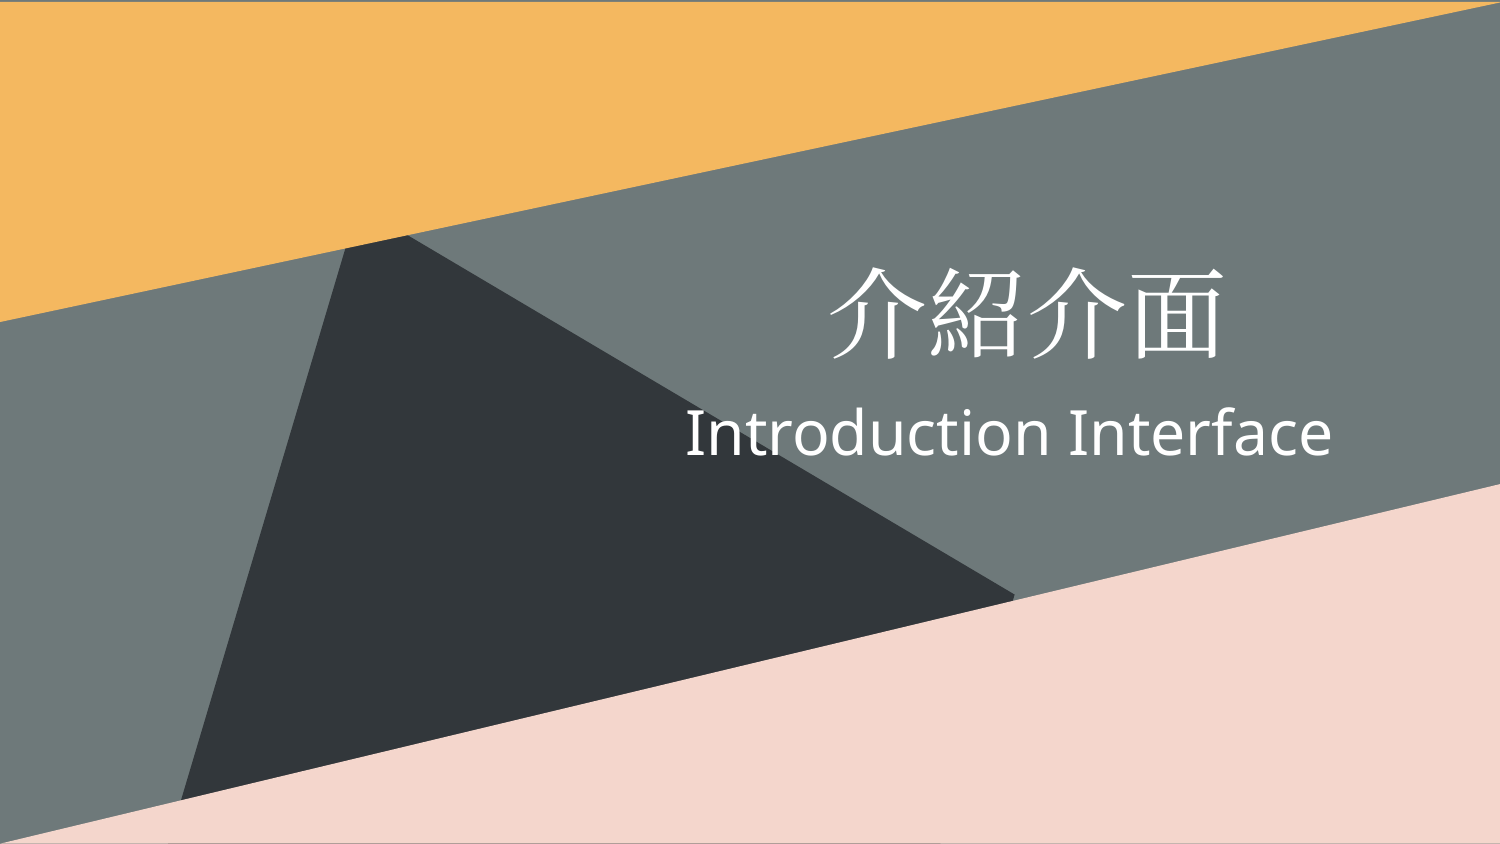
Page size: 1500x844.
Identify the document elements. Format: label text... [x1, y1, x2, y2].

text_box [181, 236, 1015, 800]
text_box Introduction Interface [586, 377, 1434, 483]
text_box [0, 1, 1500, 323]
text_box [0, 484, 1500, 844]
text_box 介紹介面 [641, 236, 1414, 377]
